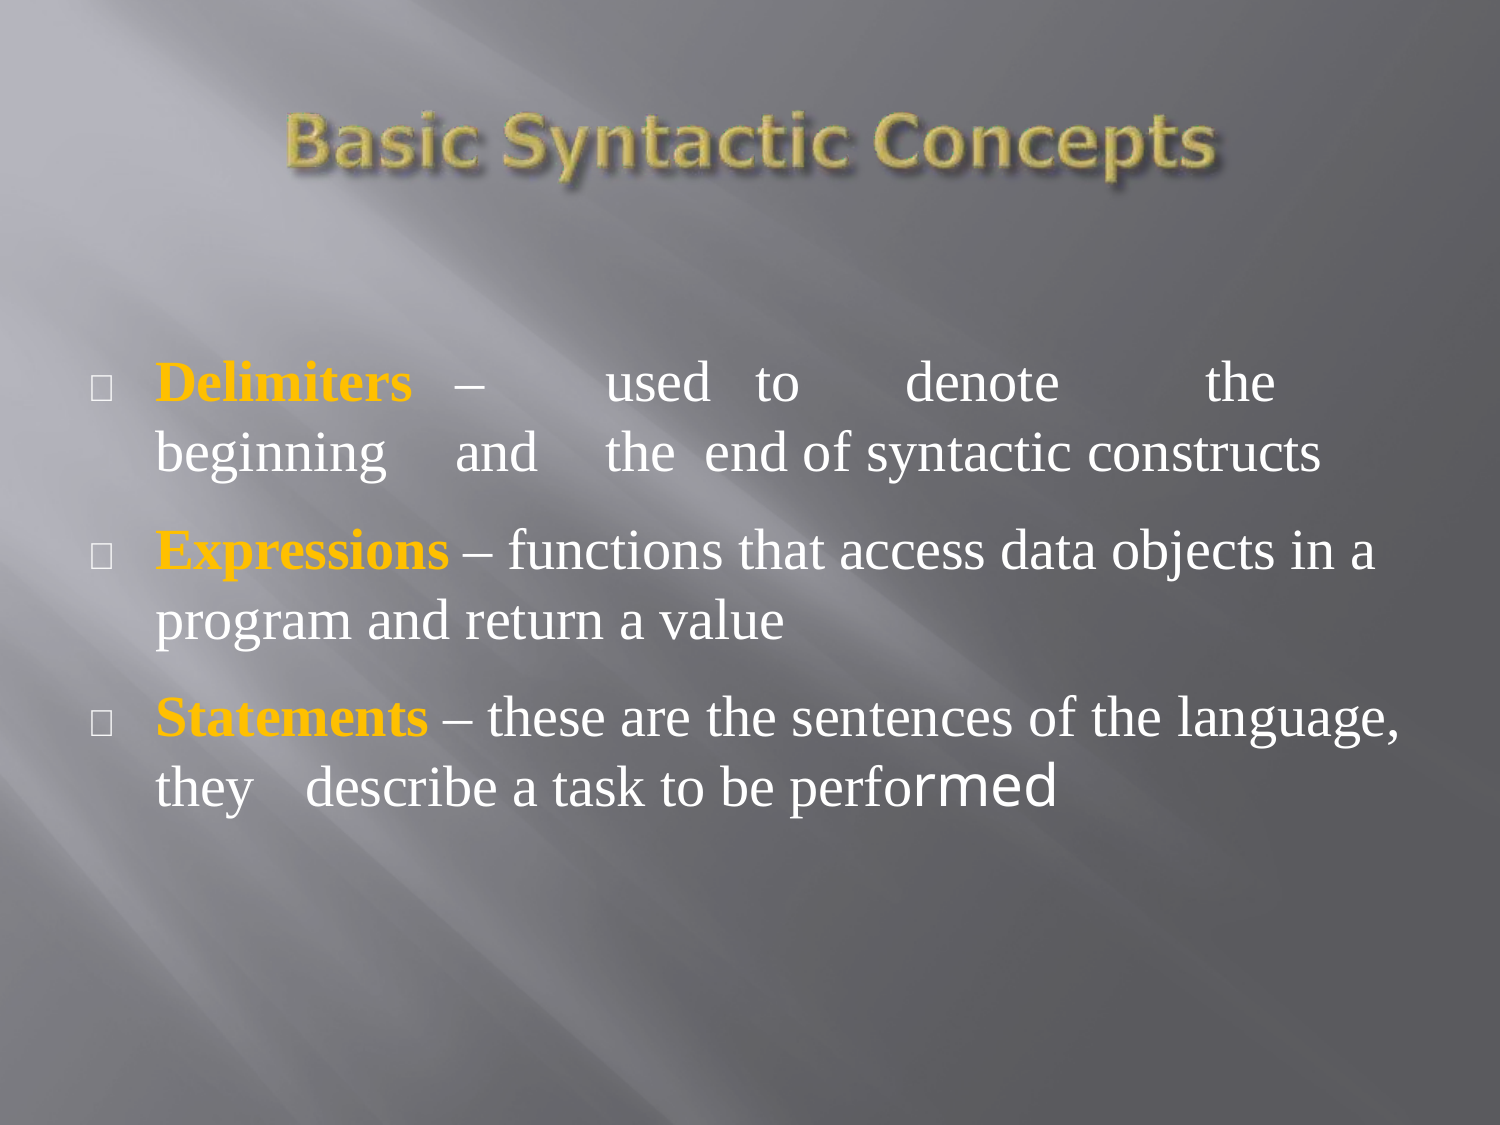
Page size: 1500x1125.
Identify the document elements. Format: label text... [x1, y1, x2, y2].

text_box [229, 62, 1307, 207]
text_box  Delimiters – used to denote the beginning and the end of syntactic constructs  Expressions – functions that access data objects in a program and return a value  Statements – these are the sentences of the language, they describe a task to be performed [85, 340, 1425, 819]
